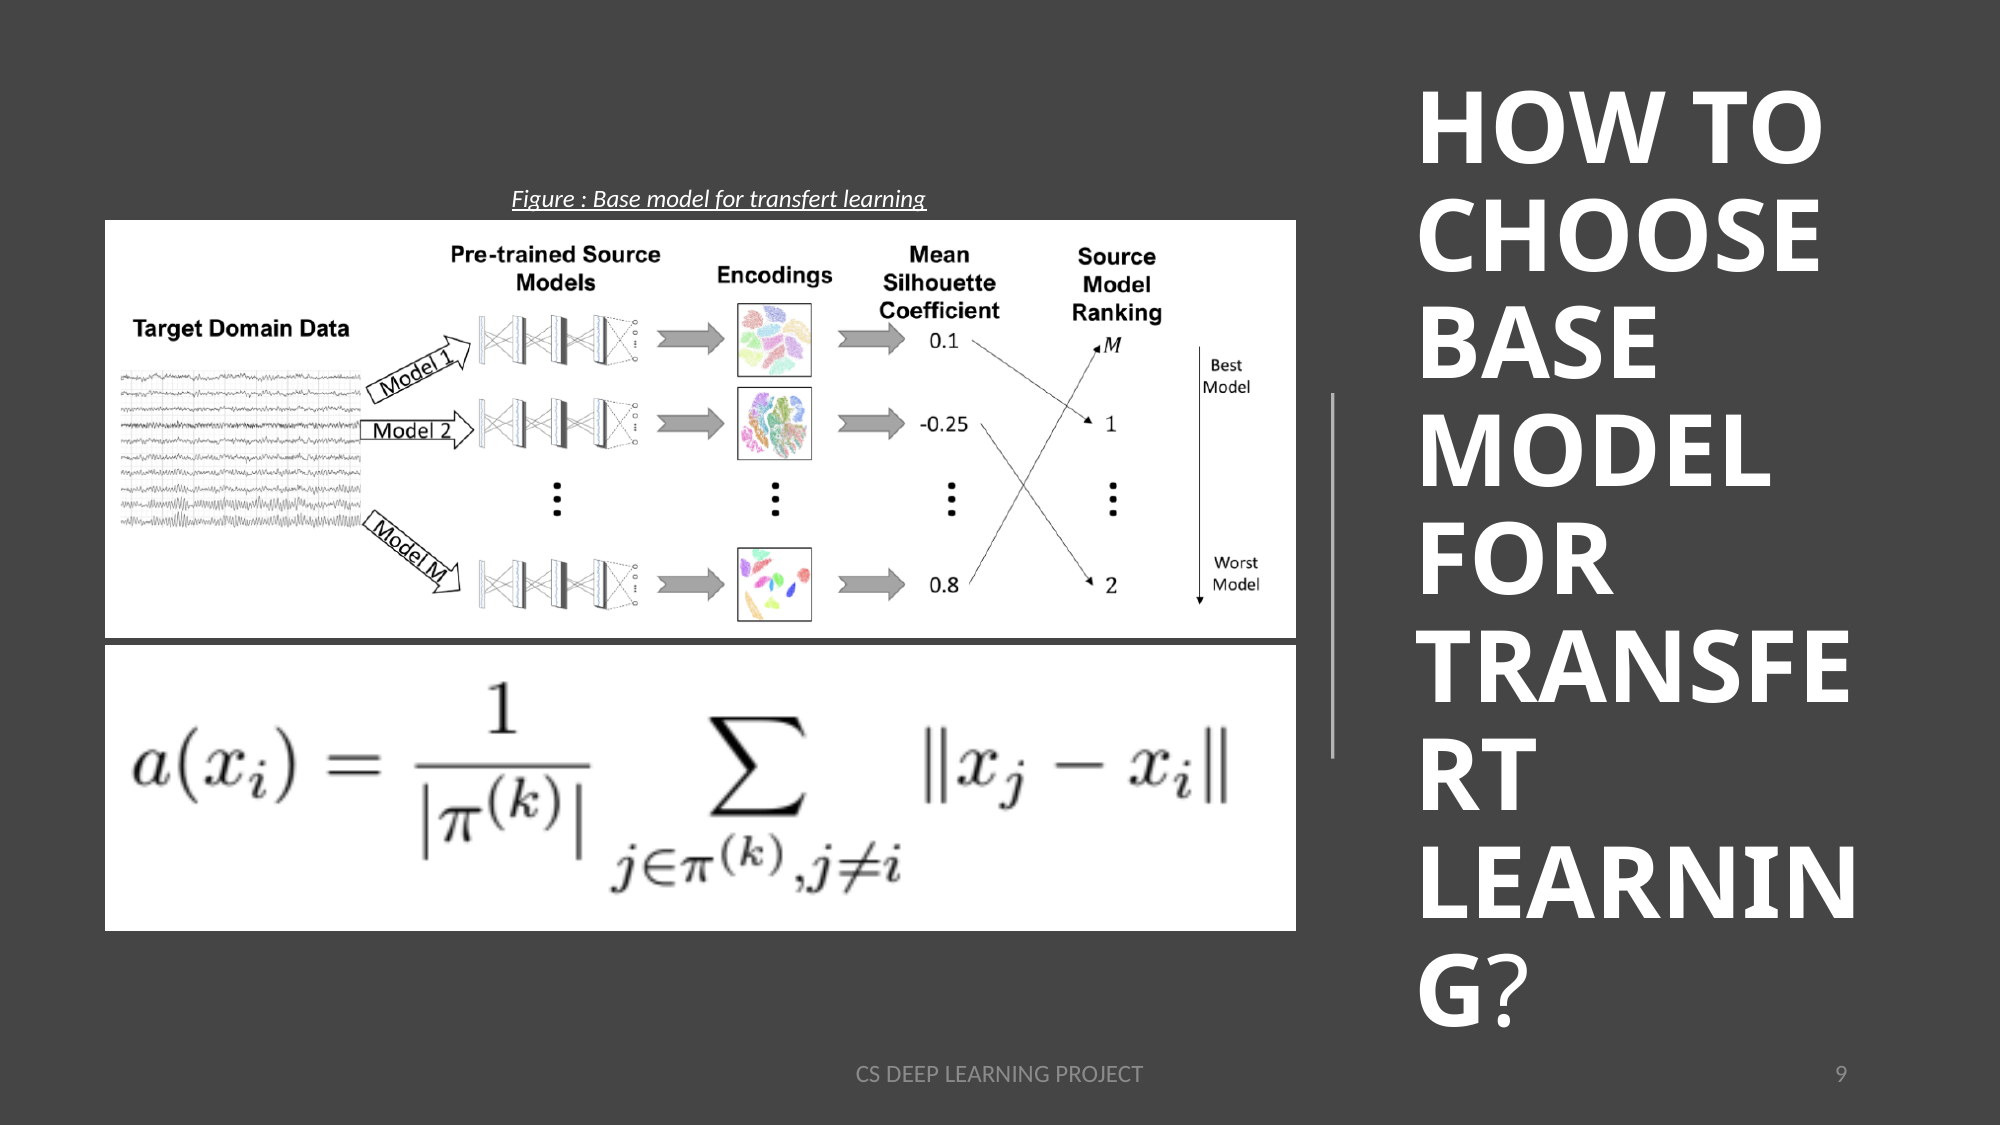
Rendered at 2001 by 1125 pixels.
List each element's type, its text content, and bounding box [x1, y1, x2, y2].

picture [105, 645, 1296, 931]
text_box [105, 174, 1296, 638]
footer CS DEEP LEARNING PROJECT [662, 1042, 1338, 1103]
title HOW TO CHOOSE BASE MODEL FOR TRANSFERT LEARNING? [1399, 91, 1919, 1034]
slide_number 9 [1412, 1042, 1863, 1103]
